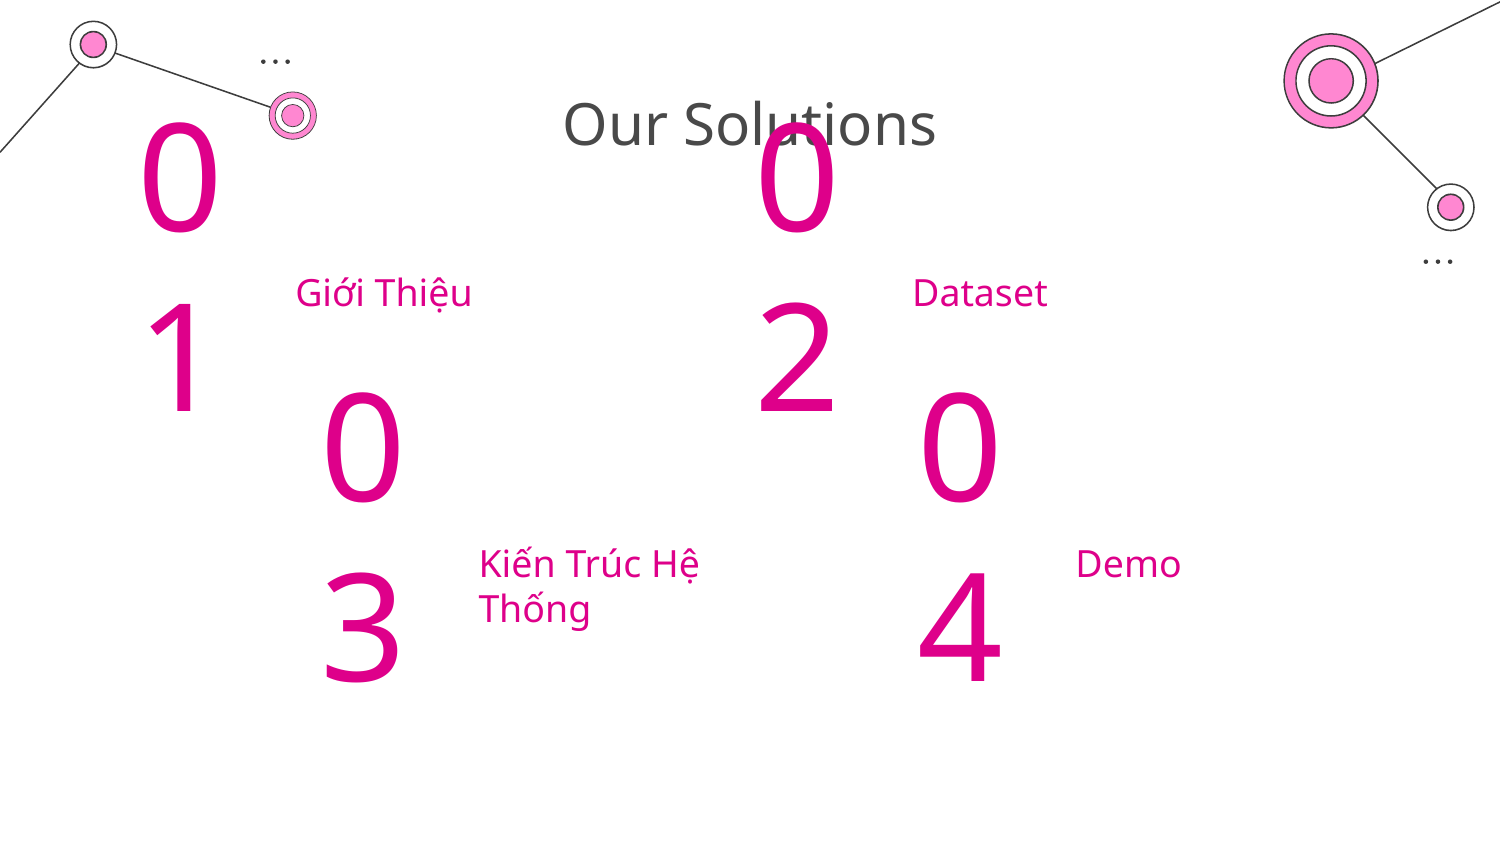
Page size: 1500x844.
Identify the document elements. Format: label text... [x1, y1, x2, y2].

subtitle Demo [1060, 525, 1388, 587]
text_box 03 [266, 550, 460, 727]
text_box 02 [700, 278, 894, 456]
text_box 04 [863, 550, 1057, 727]
subtitle Dataset [896, 253, 1217, 316]
title Our Solutions [257, 72, 1243, 171]
subtitle Giới Thiệu [280, 253, 600, 316]
text_box 01 [83, 278, 278, 456]
subtitle Kiến Trúc Hệ Thống [463, 525, 783, 587]
